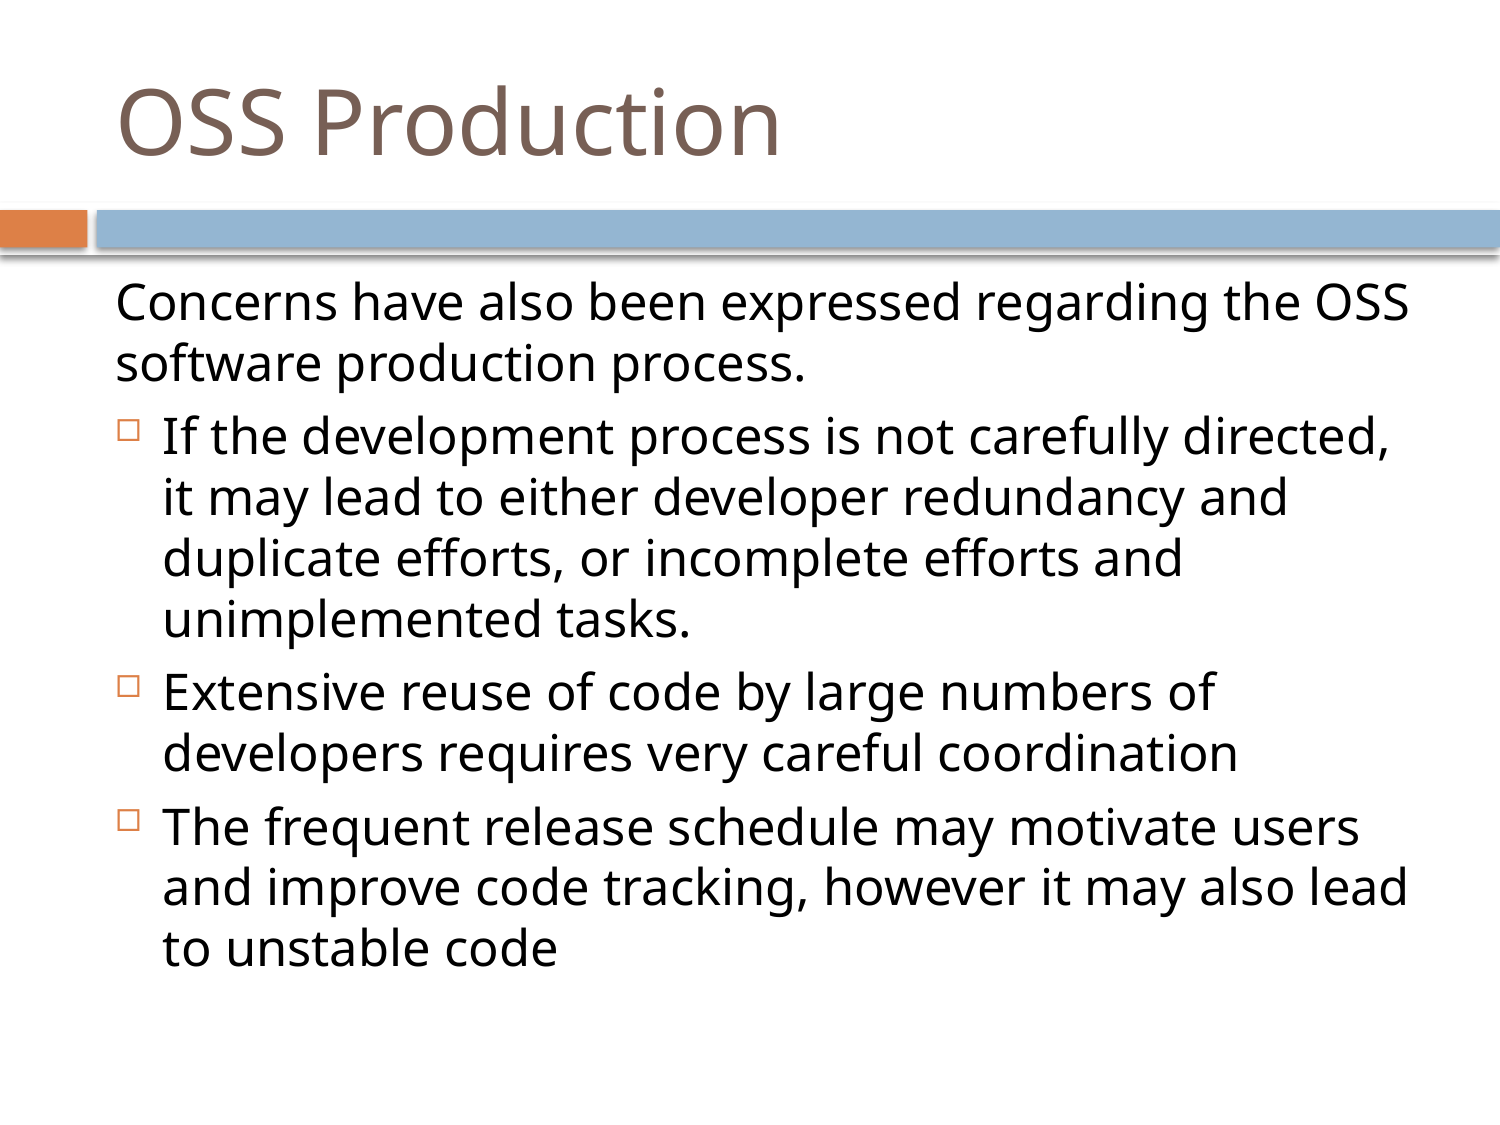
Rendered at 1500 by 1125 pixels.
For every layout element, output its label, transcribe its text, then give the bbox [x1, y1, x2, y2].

list Concerns have also been expressed regarding the OSS software production process. If the development process is not carefully directed, it may lead to either developer redundancy and duplicate efforts, or incomplete efforts and unimplemented tasks. Extensive reuse of code by large numbers of developers requires very careful coordination The frequent release schedule may motivate users and improve code tracking, however it may also lead to unstable code [100, 262, 1438, 1000]
title OSS Production [100, 37, 1438, 200]
